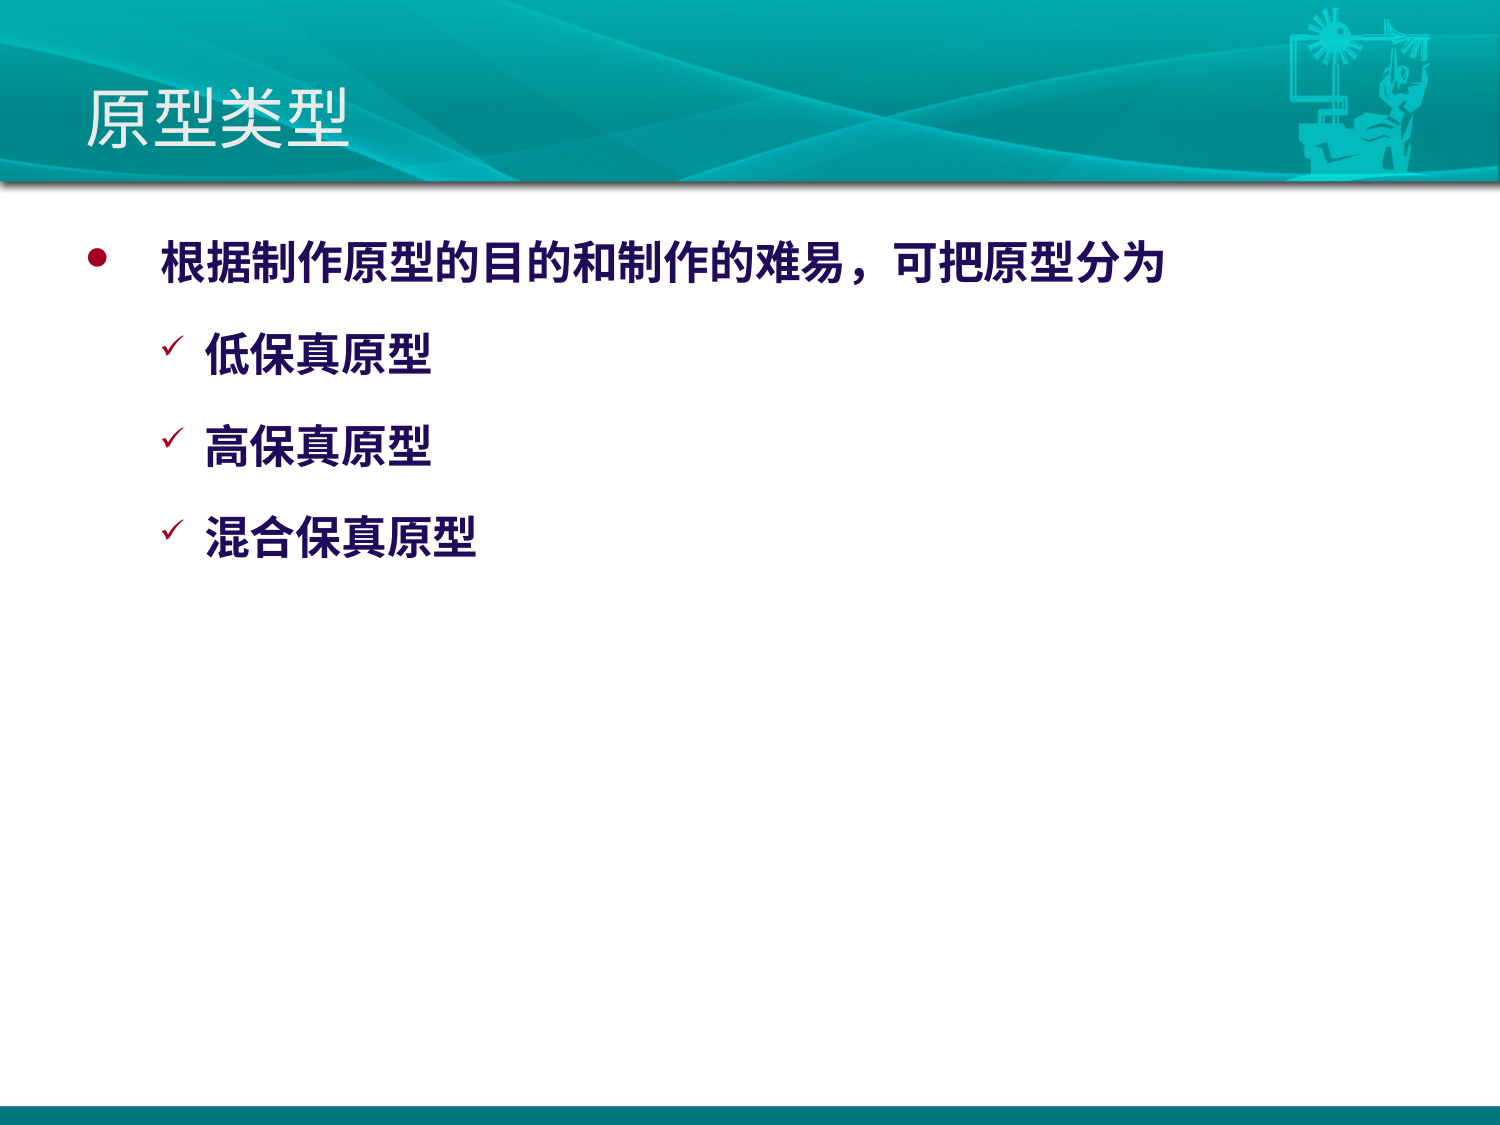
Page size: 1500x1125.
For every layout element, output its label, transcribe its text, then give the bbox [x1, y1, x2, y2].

list 根据制作原型的目的和制作的难易，可把原型分为 低保真原型 高保真原型 混合保真原型 [70, 199, 1430, 1067]
picture [0, 0, 1500, 1125]
title 原型类型 [70, 23, 1496, 211]
